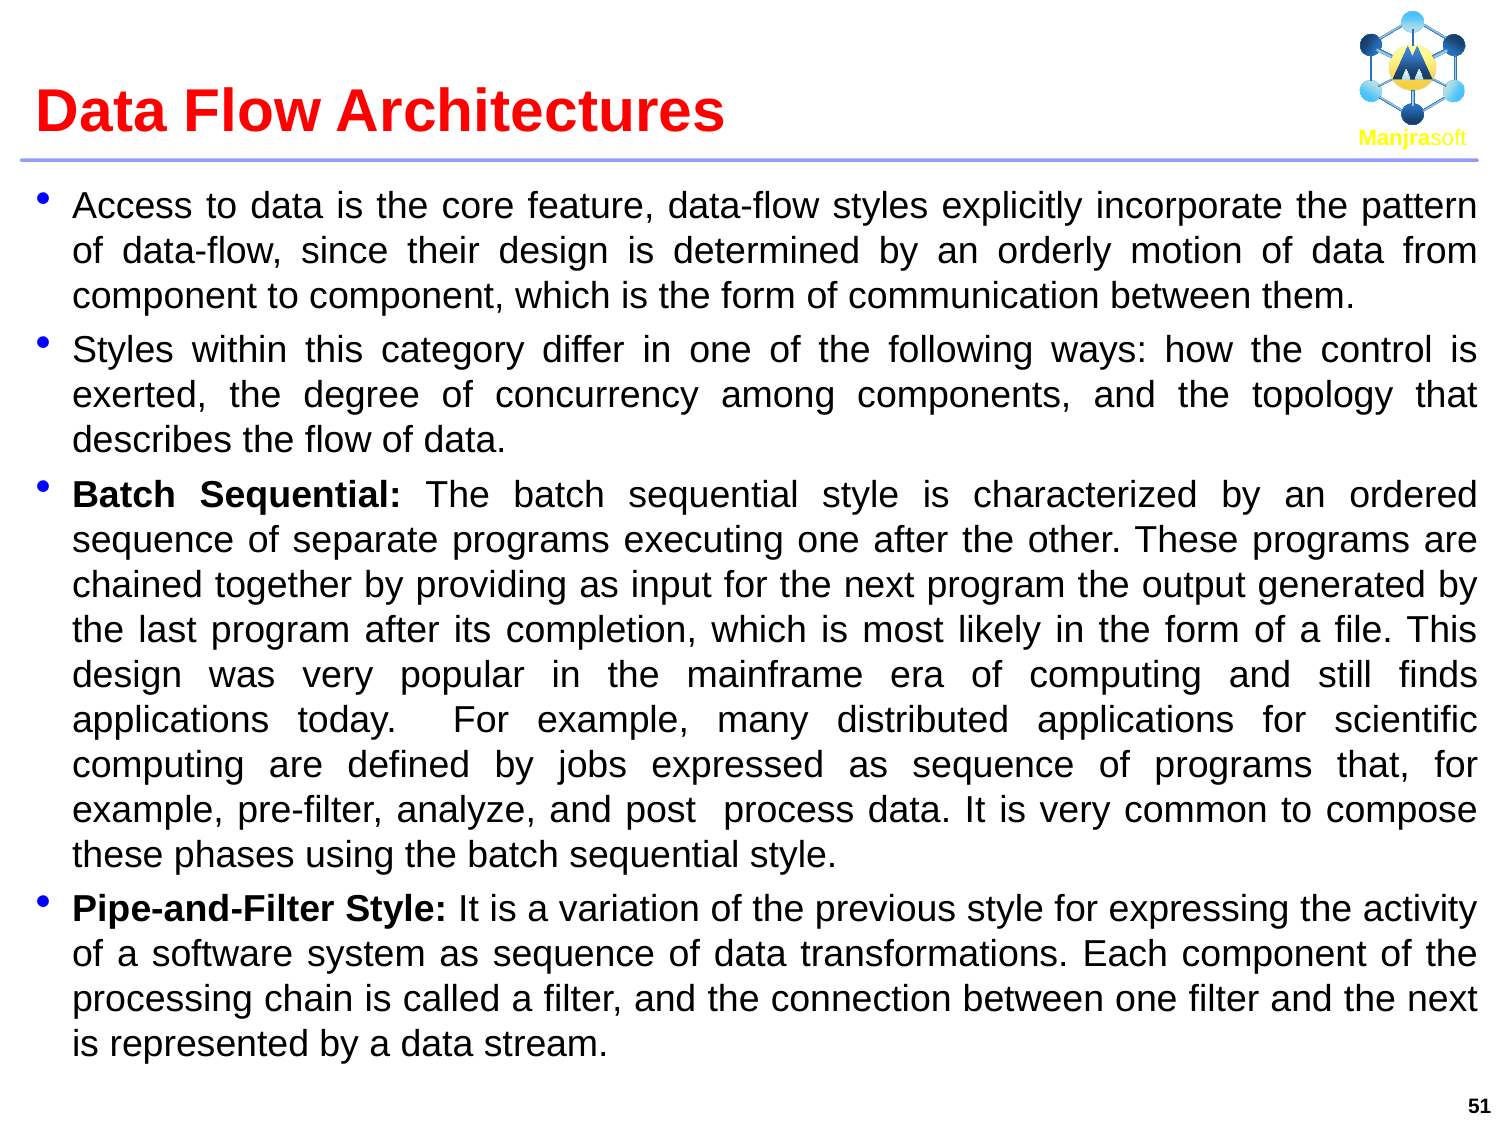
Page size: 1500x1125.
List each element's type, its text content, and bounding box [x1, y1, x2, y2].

title Data Flow Architectures [26, 0, 1479, 145]
list Access to data is the core feature, data-flow styles explicitly incorporate the pattern of data-flow, since their design is determined by an orderly motion of data from component to component, which is the form of communication between them. Styles within this category differ in one of the following ways: how the control is exerted, the degree of concurrency among components, and the topology that describes the flow of data. Batch Sequential: The batch sequential style is characterized by an ordered sequence of separate programs executing one after the other. These programs are chained together by providing as input for the next program the output generated by the last program after its completion, which is most likely in the form of a file. This design was very popular in the mainframe era of computing and still finds applications today. For example, many distributed applications for scientific computing are defined by jobs expressed as sequence of programs that, for example, pre-filter, analyze, and post process data. It is very common to compose these phases using the batch sequential style. Pipe-and-Filter Style: It is a variation of the previous style for expressing the activity of a software system as sequence of data transformations. Each component of the processing chain is called a filter, and the connection between one filter and the next is represented by a data stream. [26, 176, 1479, 1092]
footer [0, 1096, 1500, 1125]
